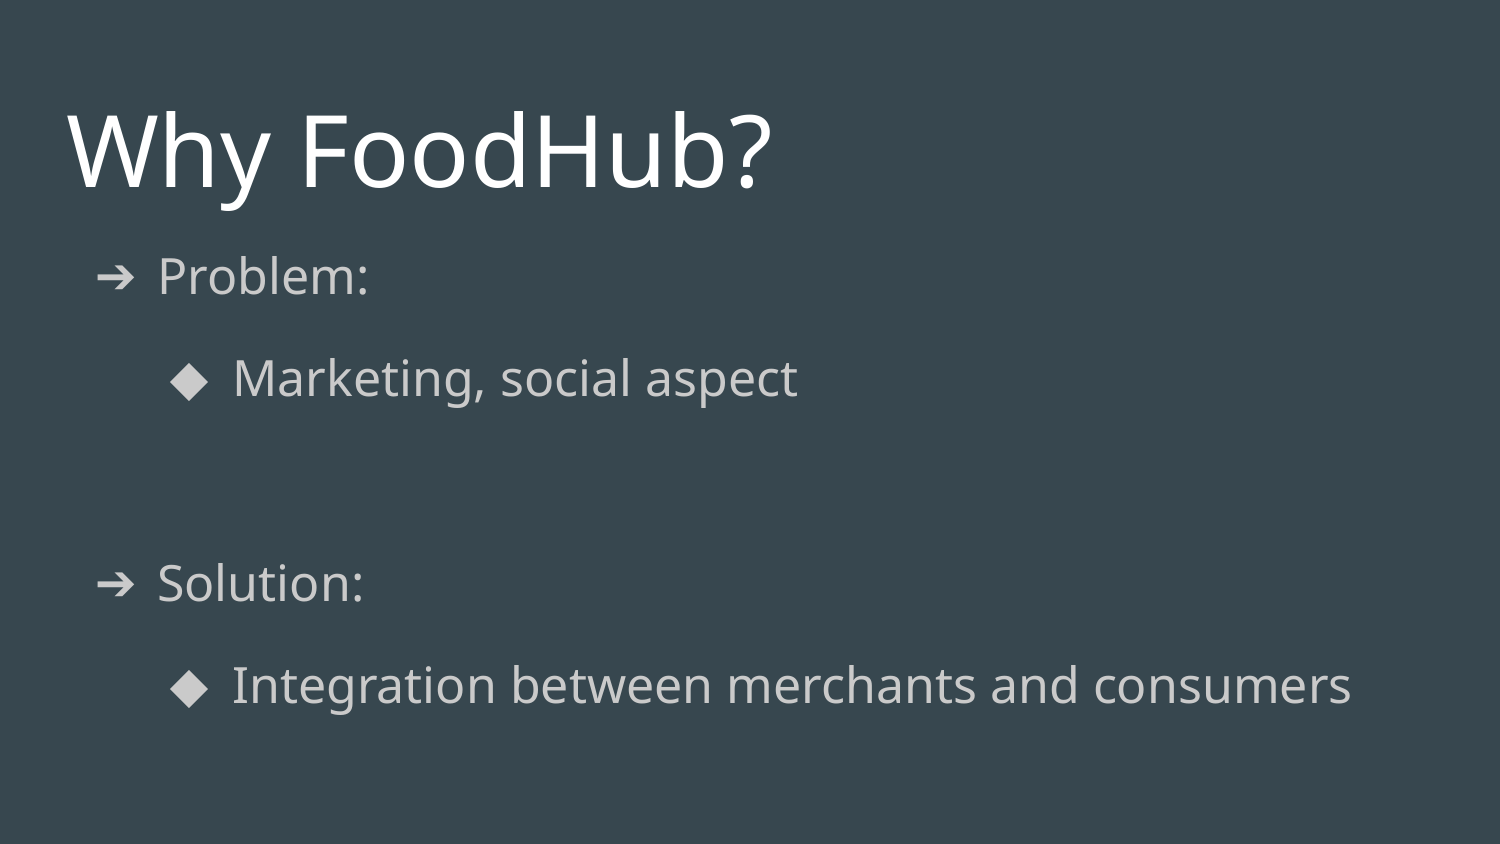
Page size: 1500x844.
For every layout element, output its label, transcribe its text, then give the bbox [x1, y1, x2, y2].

title Why FoodHub? [51, 72, 1449, 167]
list Problem: Marketing, social aspect Solution: Integration between merchants and consumers [67, 220, 1465, 781]
